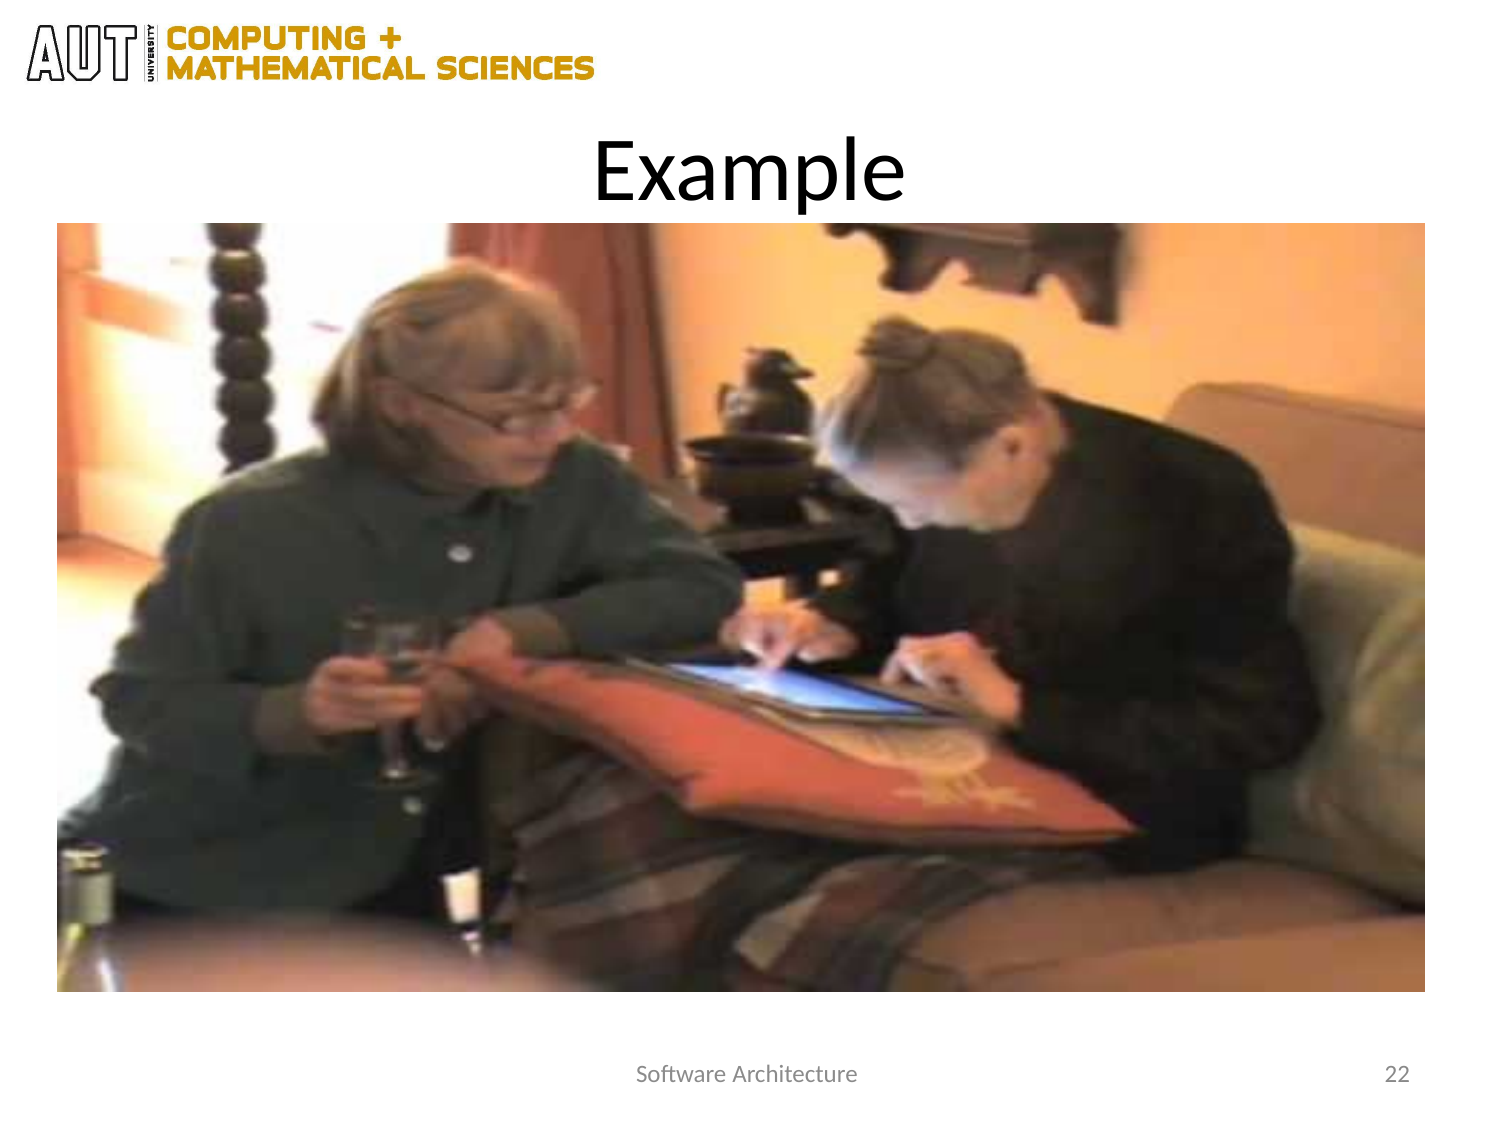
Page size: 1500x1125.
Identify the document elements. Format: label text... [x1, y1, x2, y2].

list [56, 222, 1426, 993]
title Example [75, 93, 1425, 222]
footer Software Architecture [512, 1042, 988, 1103]
slide_number 22 [1074, 1042, 1425, 1103]
picture [0, 0, 620, 108]
